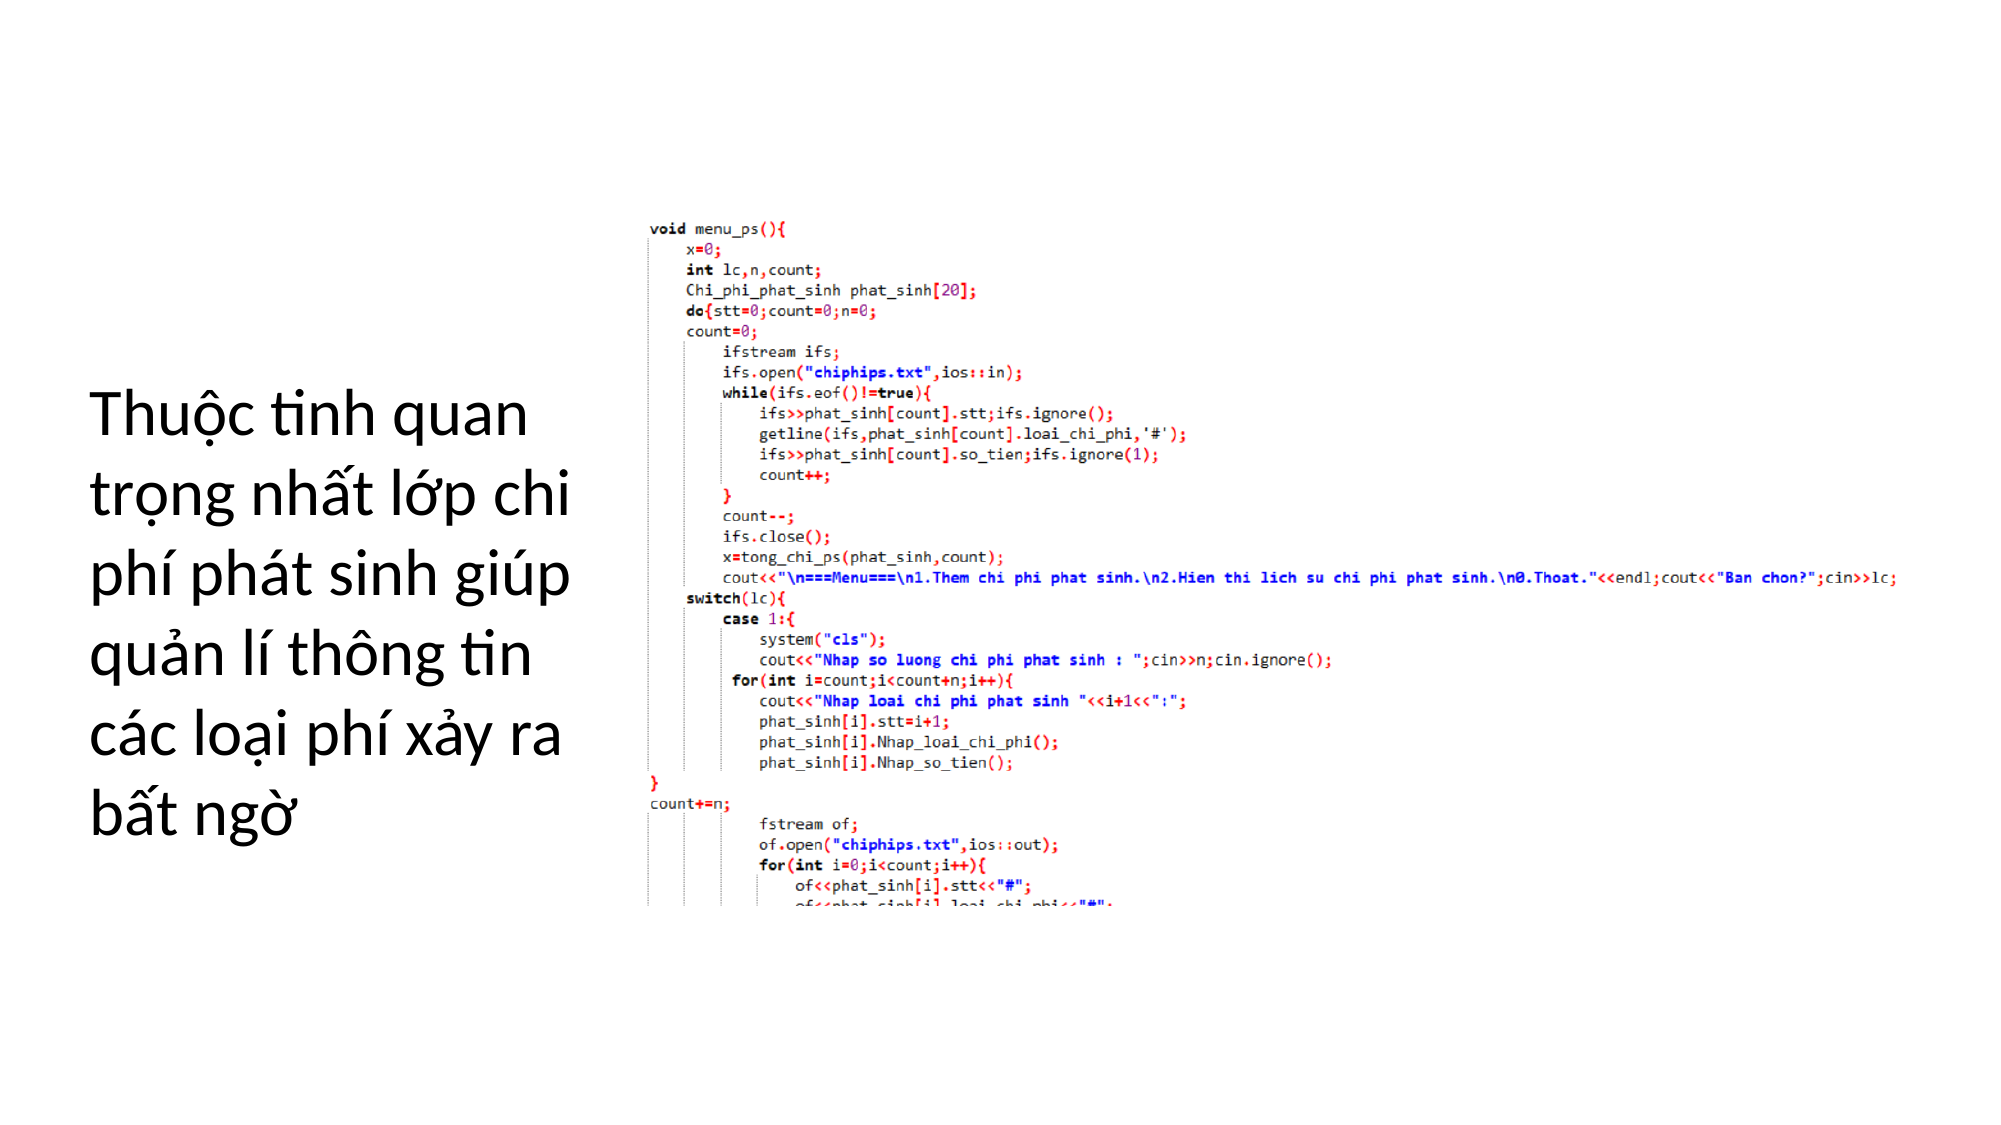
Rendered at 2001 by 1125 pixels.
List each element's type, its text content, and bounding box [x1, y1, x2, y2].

text_box Thuộc tinh quan trọng nhất lớp chi phí phát sinh giúp quản lí thông tin các loại phí xảy ra bất ngờ [75, 361, 611, 856]
picture [641, 218, 1925, 906]
